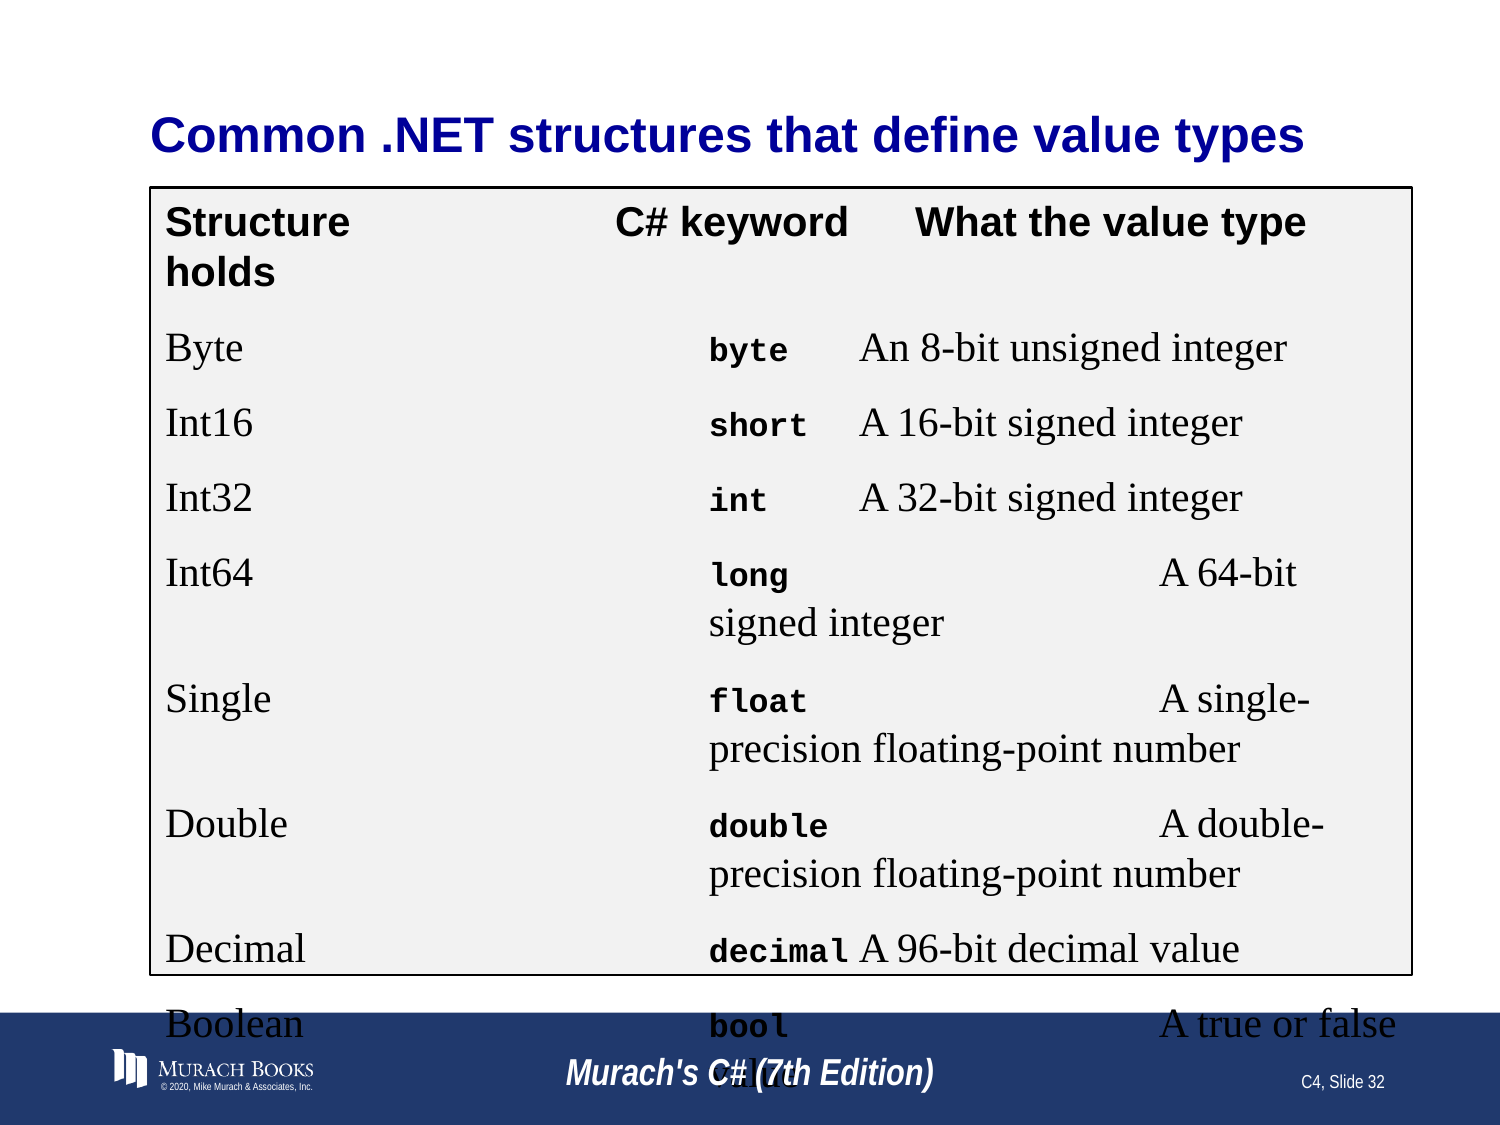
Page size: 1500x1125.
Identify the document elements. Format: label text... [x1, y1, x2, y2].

slide_number Murach's C# (7th Edition) [463, 1025, 1050, 1100]
list Structure C# keyword What the value type holds Byte byte An 8-bit unsigned integer Int16 short A 16-bit signed integer Int32 int A 32-bit signed integer Int64 long A 64-bit signed integer Single float A single-precision floating-point number Double double A double-precision floating-point number Decimal decimal A 96-bit decimal value Boolean bool A true or false value Char char A single character [147, 185, 1415, 978]
slide_number C4, Slide 32 [1087, 1025, 1400, 1100]
footer © 2020, Mike Murach & Associates, Inc. [12, 1025, 463, 1100]
title Common .NET structures that define value types [150, 102, 1350, 164]
